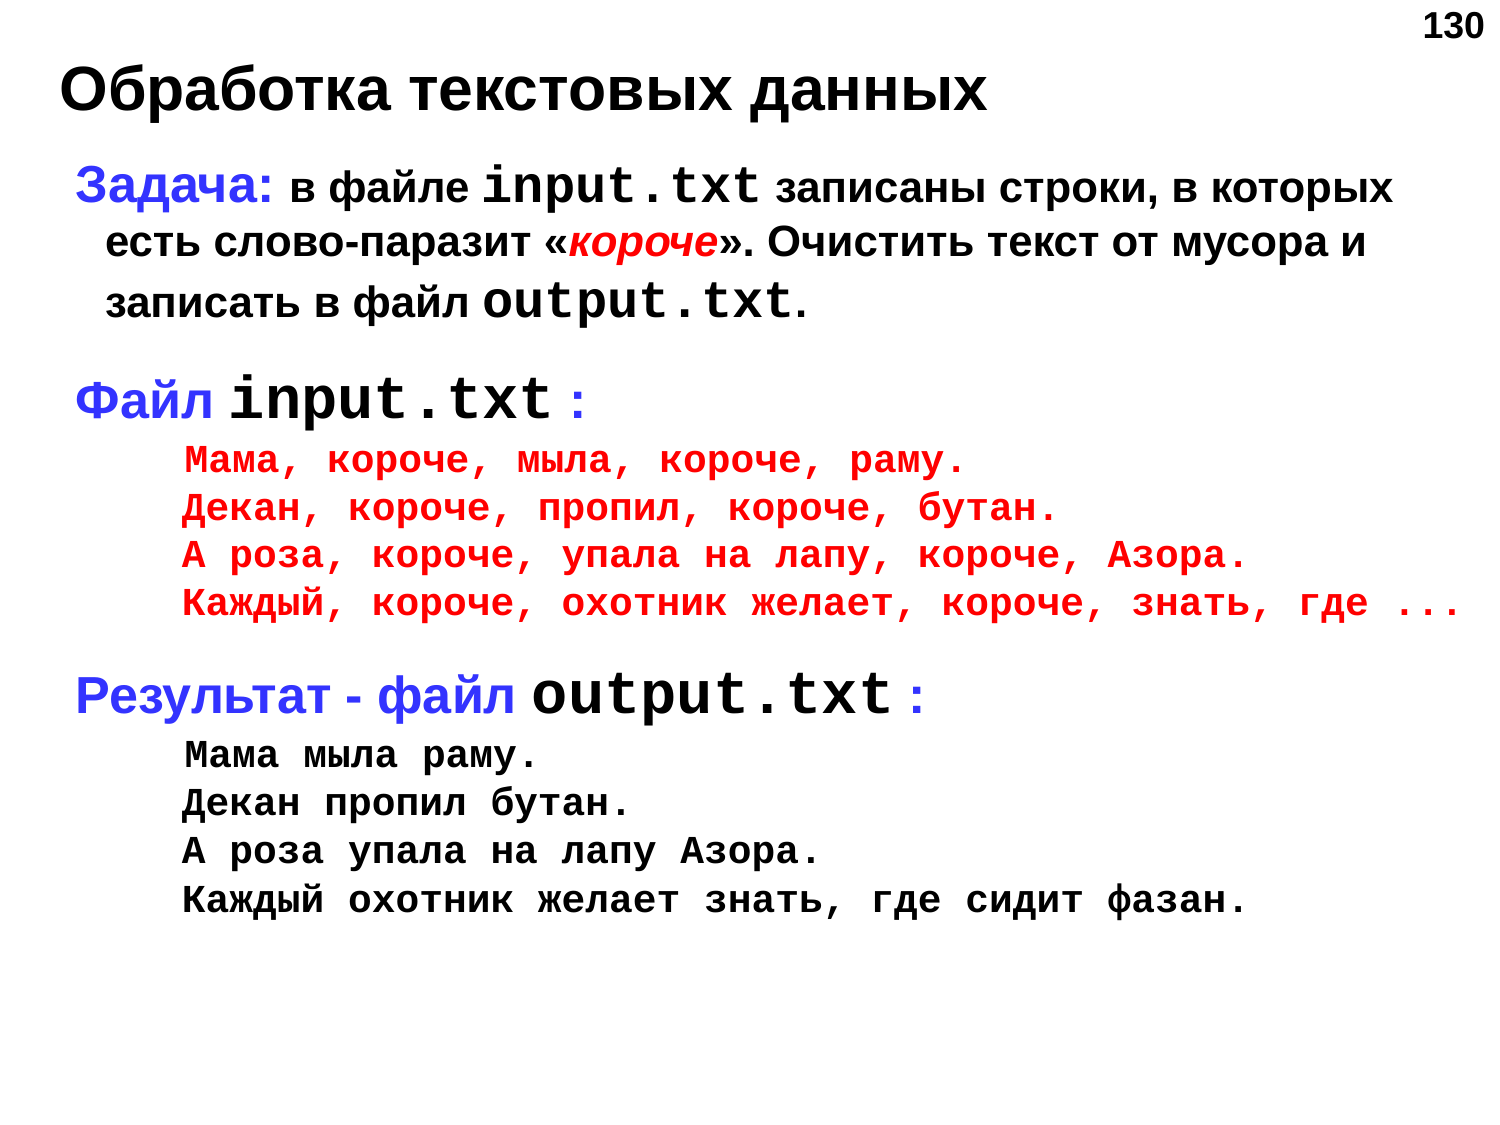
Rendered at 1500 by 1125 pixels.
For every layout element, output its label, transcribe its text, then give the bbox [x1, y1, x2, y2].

text_box ‹#› [1149, 0, 1500, 51]
text_box Задача: в файле input.txt записаны строки, в которых есть слово-паразит «короче». Очистить текст от мусора и записать в файл output.txt. Файл input.txt : Мама, короче, мыла, короче, раму. Декан, короче, пропил, короче, бутан. А роза, короче, упала на лапу, короче, Азора. Каждый, короче, охотник желает, короче, знать, где ... Результат - файл output.txt : Мама мыла раму. Декан пропил бутан. А роза упала на лапу Азора. Каждый охотник желает знать, где сидит фазан. [60, 143, 1500, 949]
title Обработка текстовых данных [44, 41, 1500, 130]
